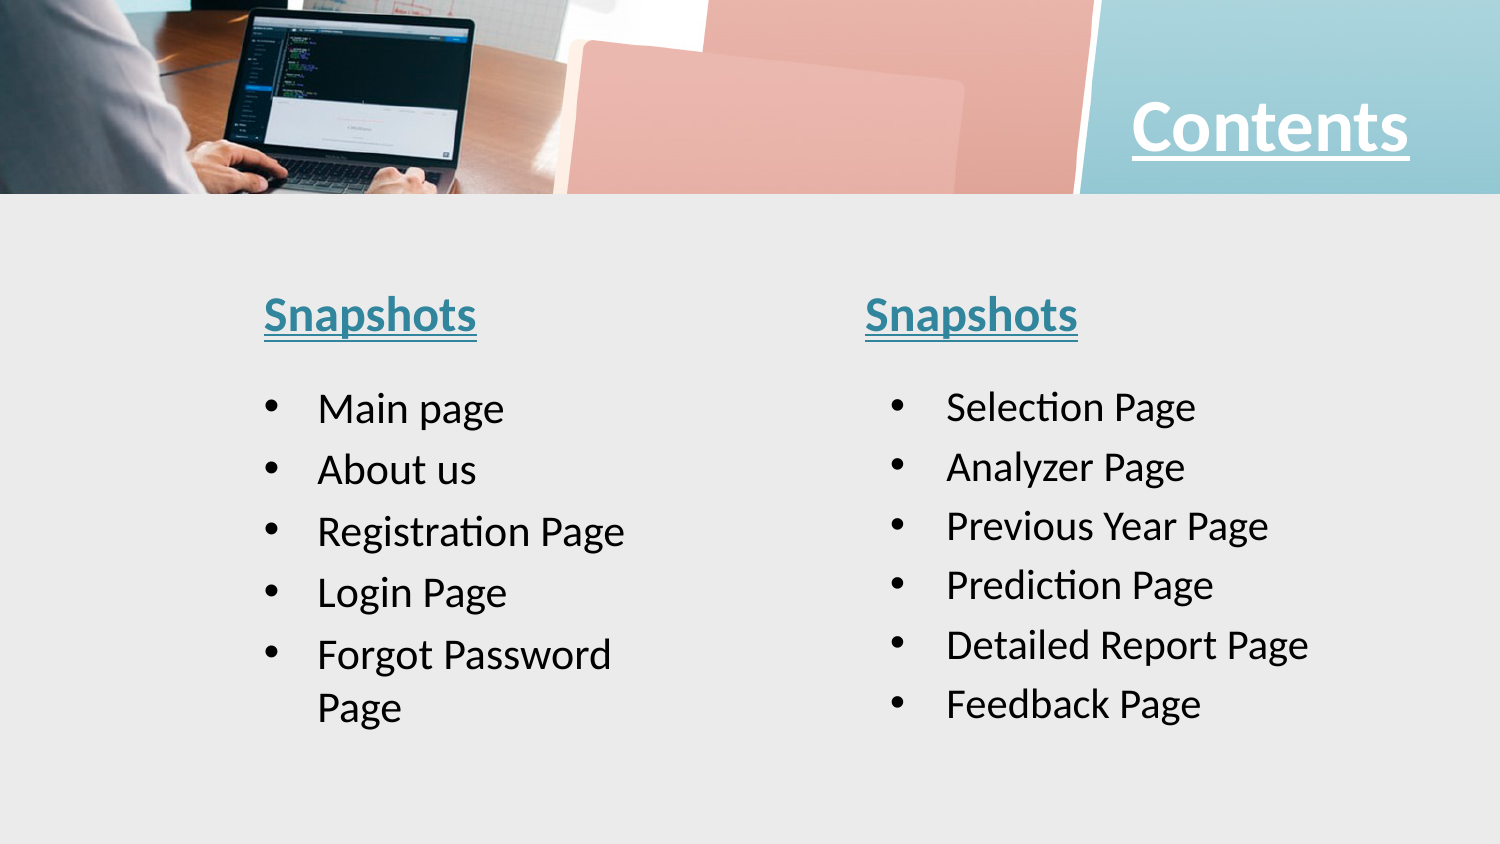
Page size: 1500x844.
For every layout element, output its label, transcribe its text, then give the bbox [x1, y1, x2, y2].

list Main page About us Registration Page Login Page Forgot Password Page [248, 371, 650, 746]
list Selection Page Analyzer Page Previous Year Page Prediction Page Detailed Report Page Feedback Page [875, 371, 1327, 746]
title Contents [75, 46, 1425, 197]
list Snapshots [248, 221, 711, 350]
picture [0, 0, 1500, 844]
list Snapshots [850, 221, 1312, 350]
